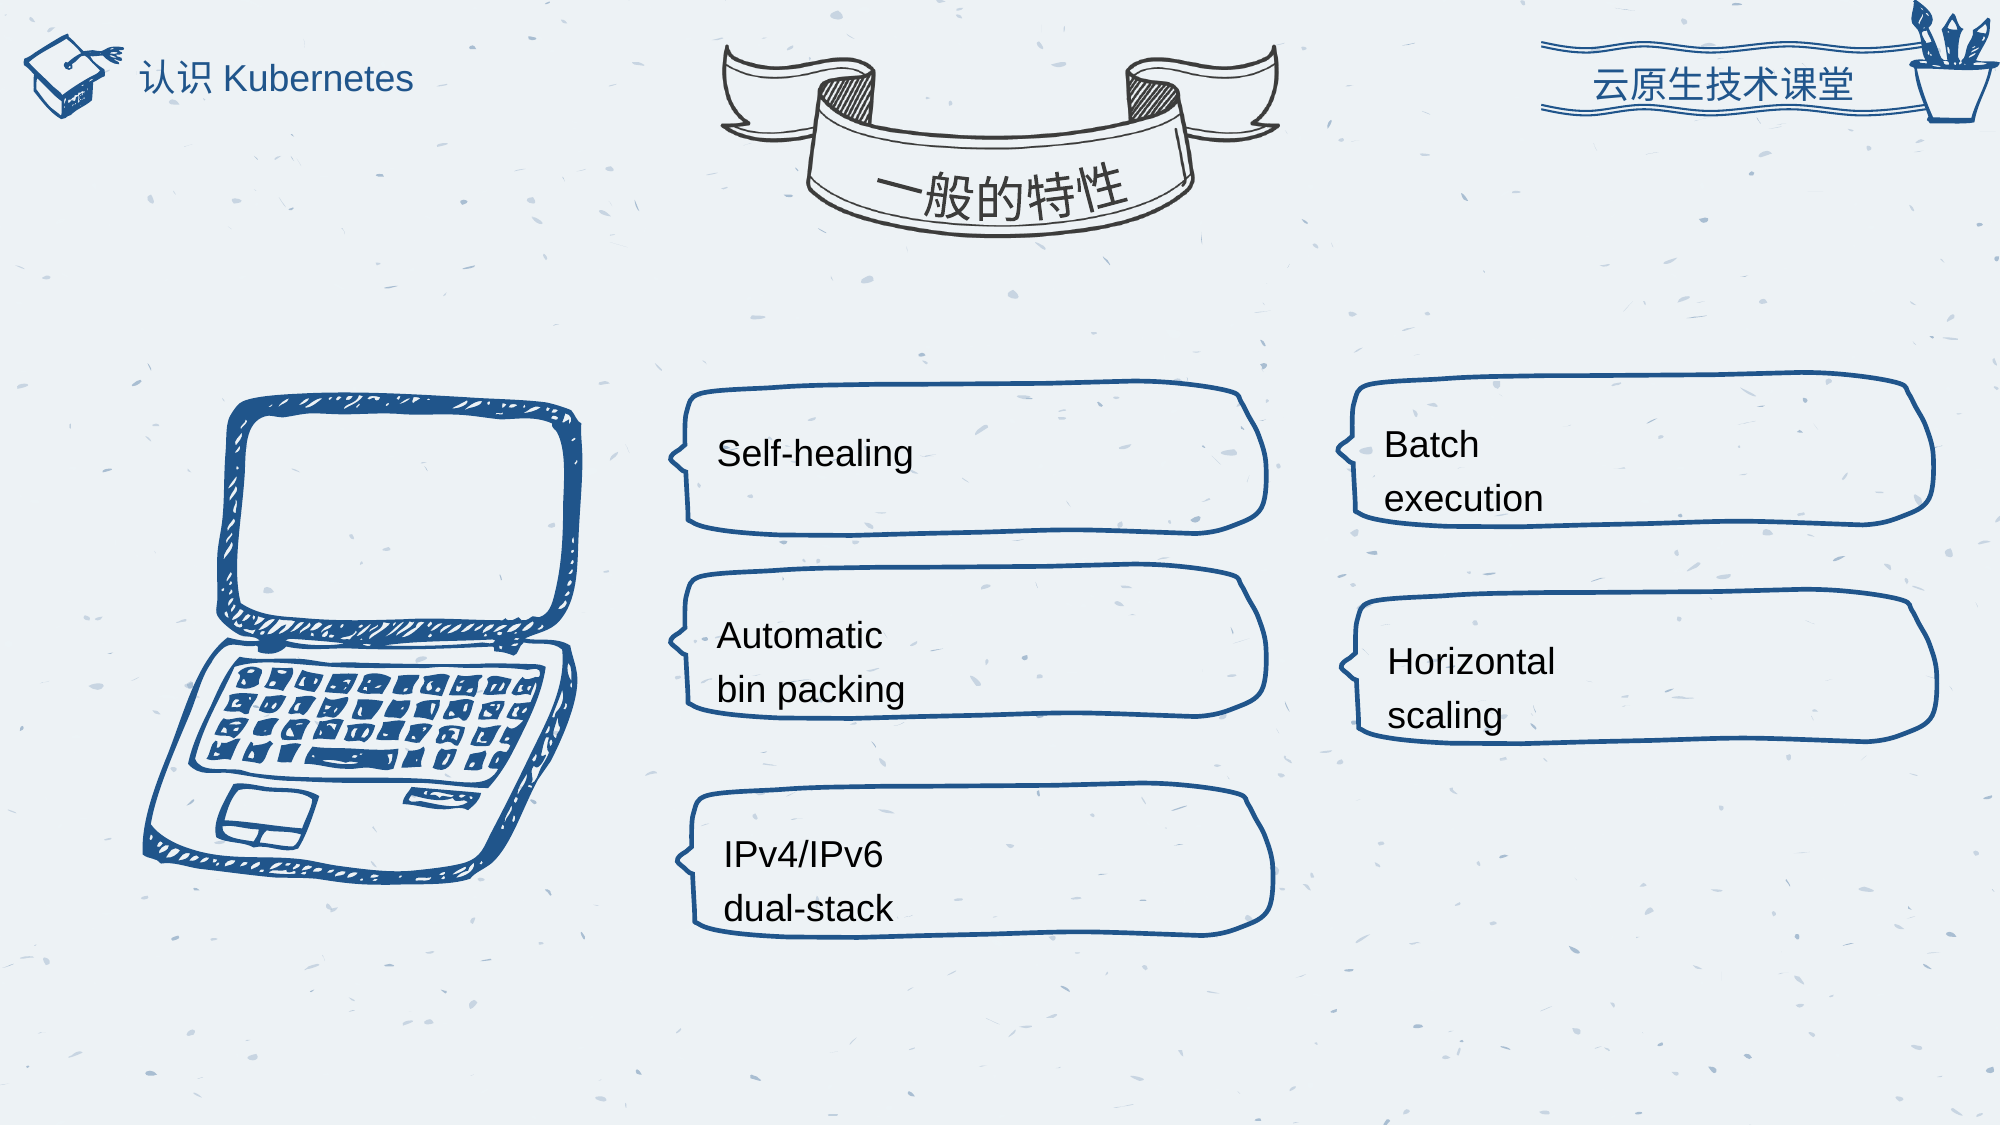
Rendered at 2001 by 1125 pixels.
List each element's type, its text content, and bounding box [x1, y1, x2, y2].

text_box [1337, 372, 1934, 527]
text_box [140, 391, 583, 886]
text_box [1541, 0, 2000, 125]
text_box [670, 564, 1267, 719]
picture [720, 44, 1280, 239]
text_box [670, 380, 1267, 536]
text_box 认识Kubernetes [124, 46, 509, 106]
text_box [677, 782, 1274, 938]
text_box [1341, 589, 1937, 744]
text_box [23, 33, 124, 120]
